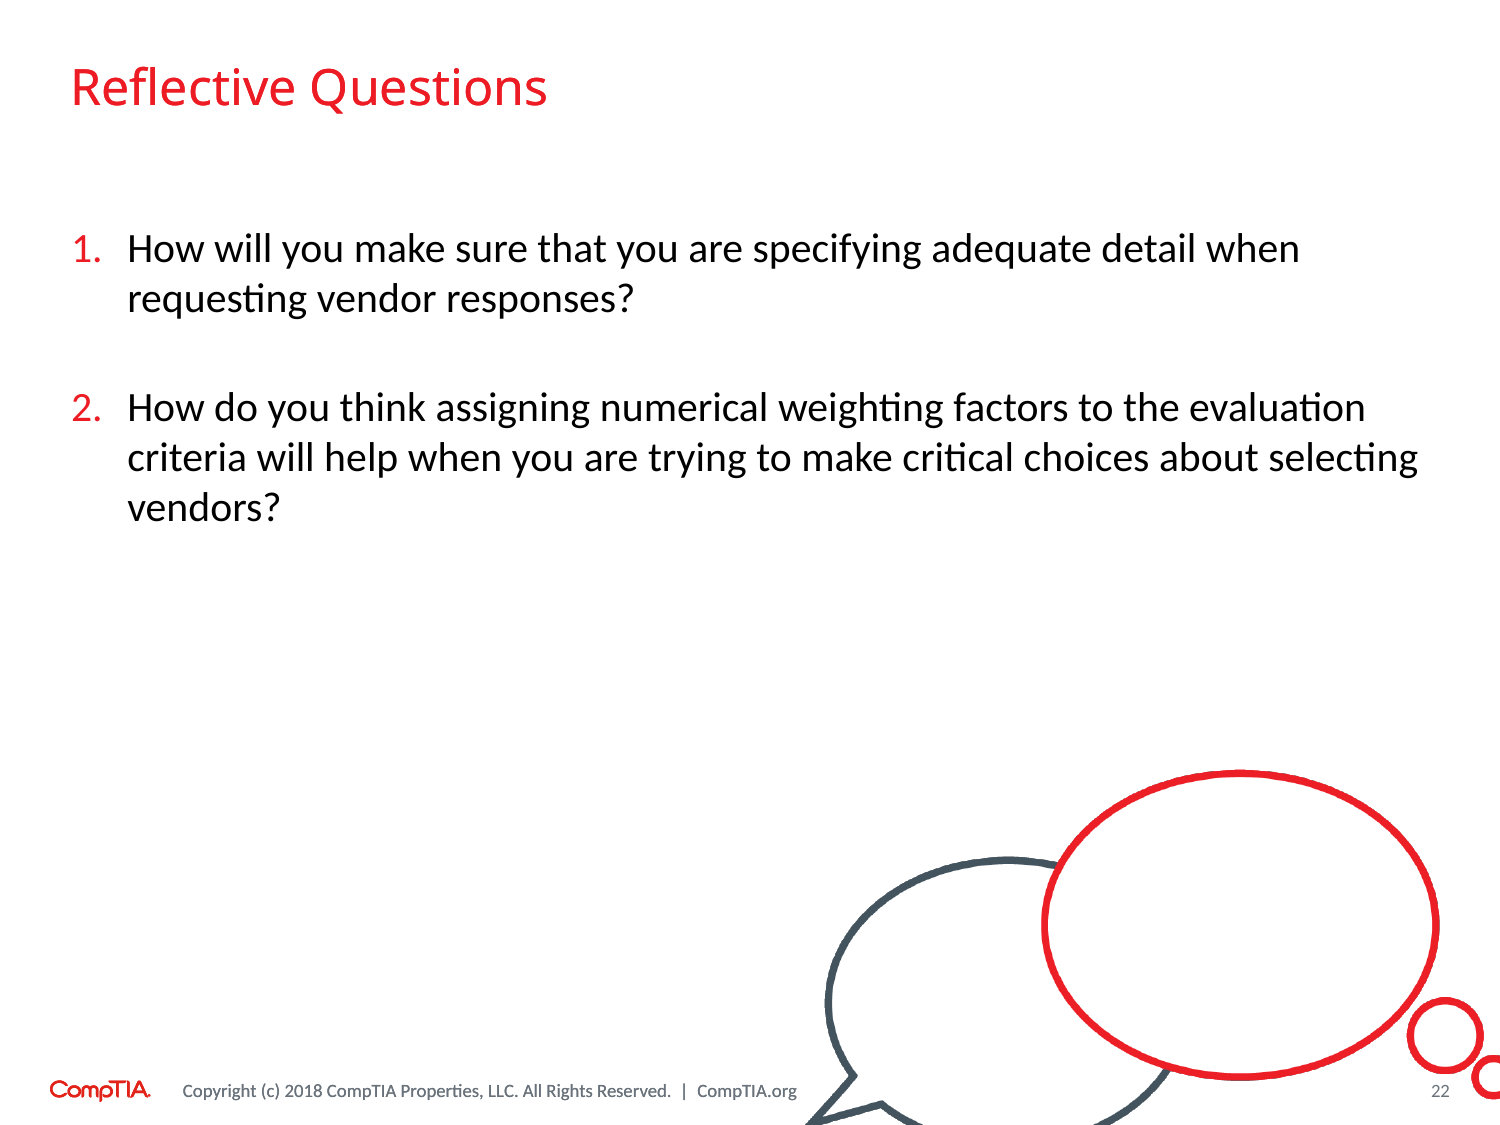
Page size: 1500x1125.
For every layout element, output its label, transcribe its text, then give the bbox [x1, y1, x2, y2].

list How will you make sure that you are specifying adequate detail when requesting vendor responses? How do you think assigning numerical weighting factors to the evaluation criteria will help when you are trying to make critical choices about selecting vendors? [56, 213, 1444, 956]
slide_number 22 [1407, 1067, 1450, 1113]
picture [797, 762, 1500, 1125]
